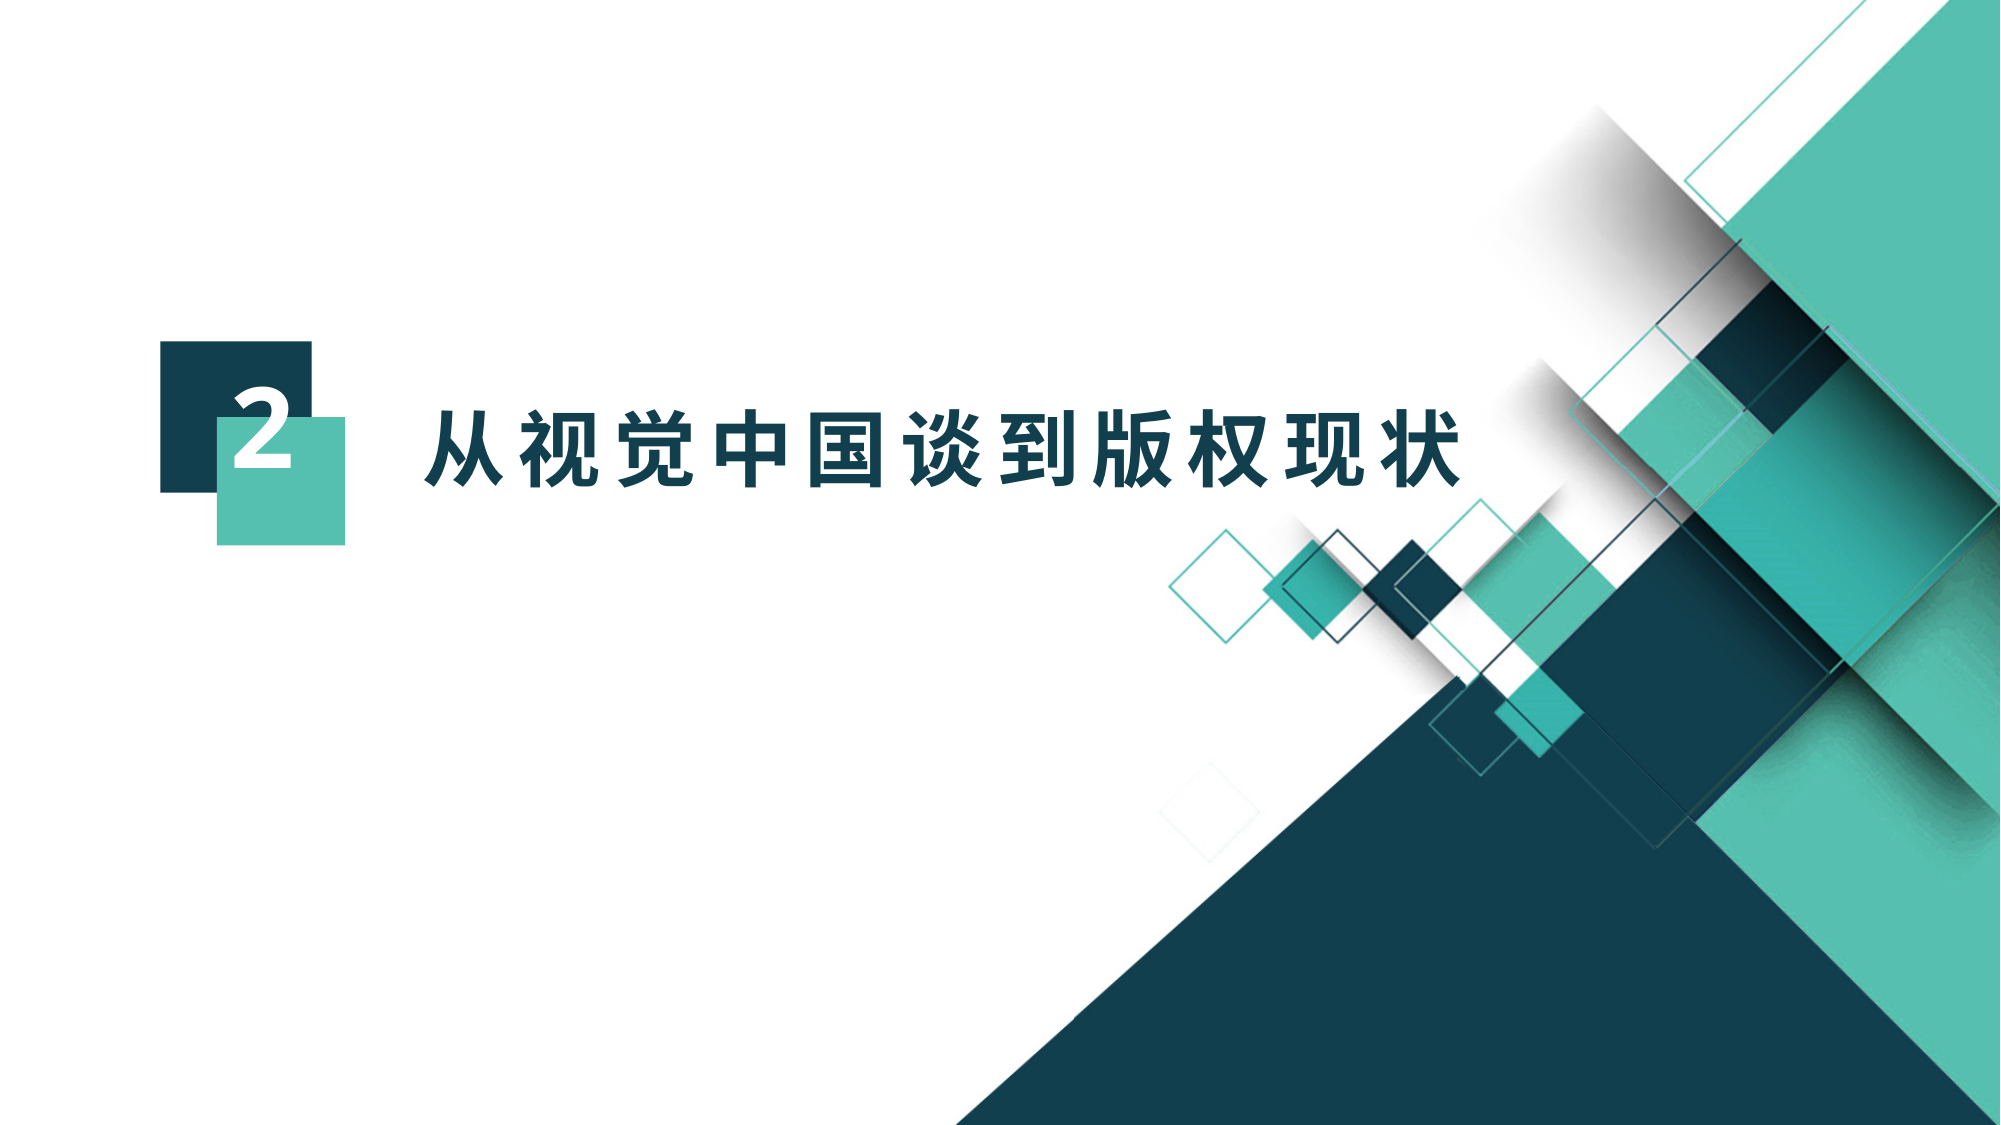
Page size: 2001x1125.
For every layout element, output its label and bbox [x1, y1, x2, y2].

picture [0, 0, 2000, 1125]
text_box [407, 308, 1529, 506]
text_box [160, 341, 346, 546]
